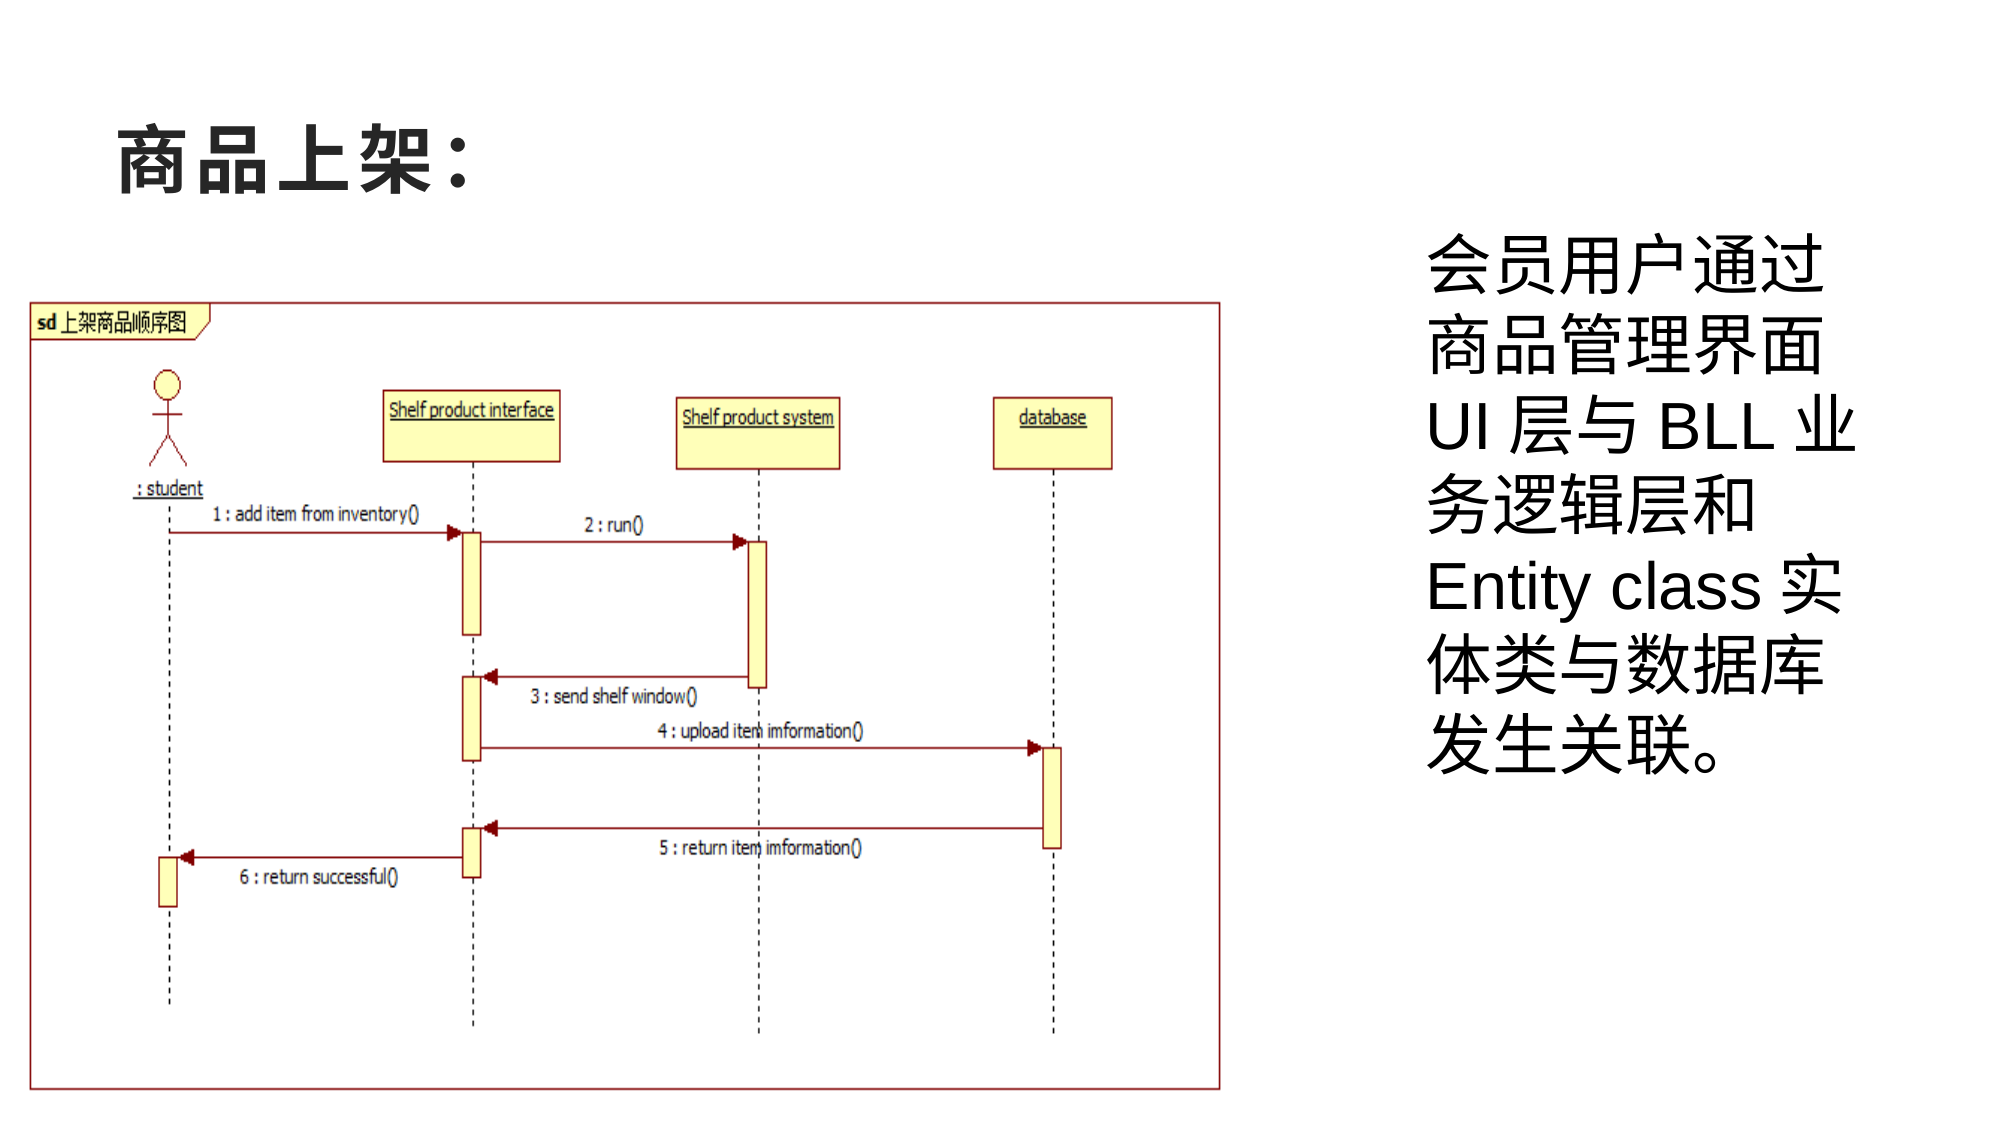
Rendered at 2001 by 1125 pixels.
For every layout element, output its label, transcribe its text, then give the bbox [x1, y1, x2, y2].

title 商品上架： [99, 99, 1900, 216]
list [0, 266, 1249, 1125]
text_box 会员用户通过商品管理界面UI层与BLL业务逻辑层和Entity class实体类与数据库发生关联。 [1410, 215, 1900, 870]
